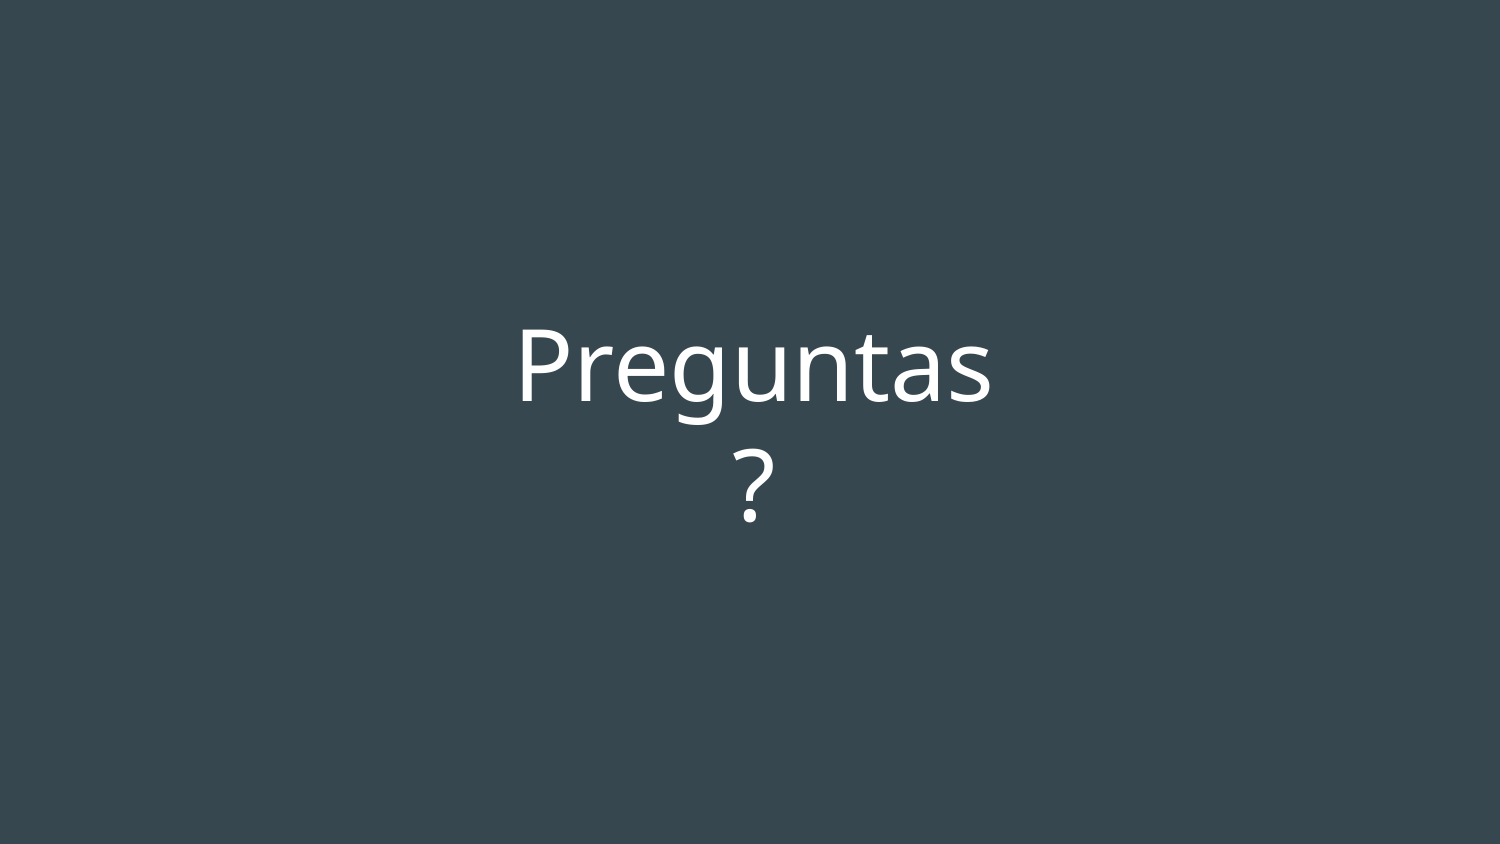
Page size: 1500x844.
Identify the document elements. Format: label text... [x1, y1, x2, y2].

title Preguntas ? [110, 351, 1399, 493]
